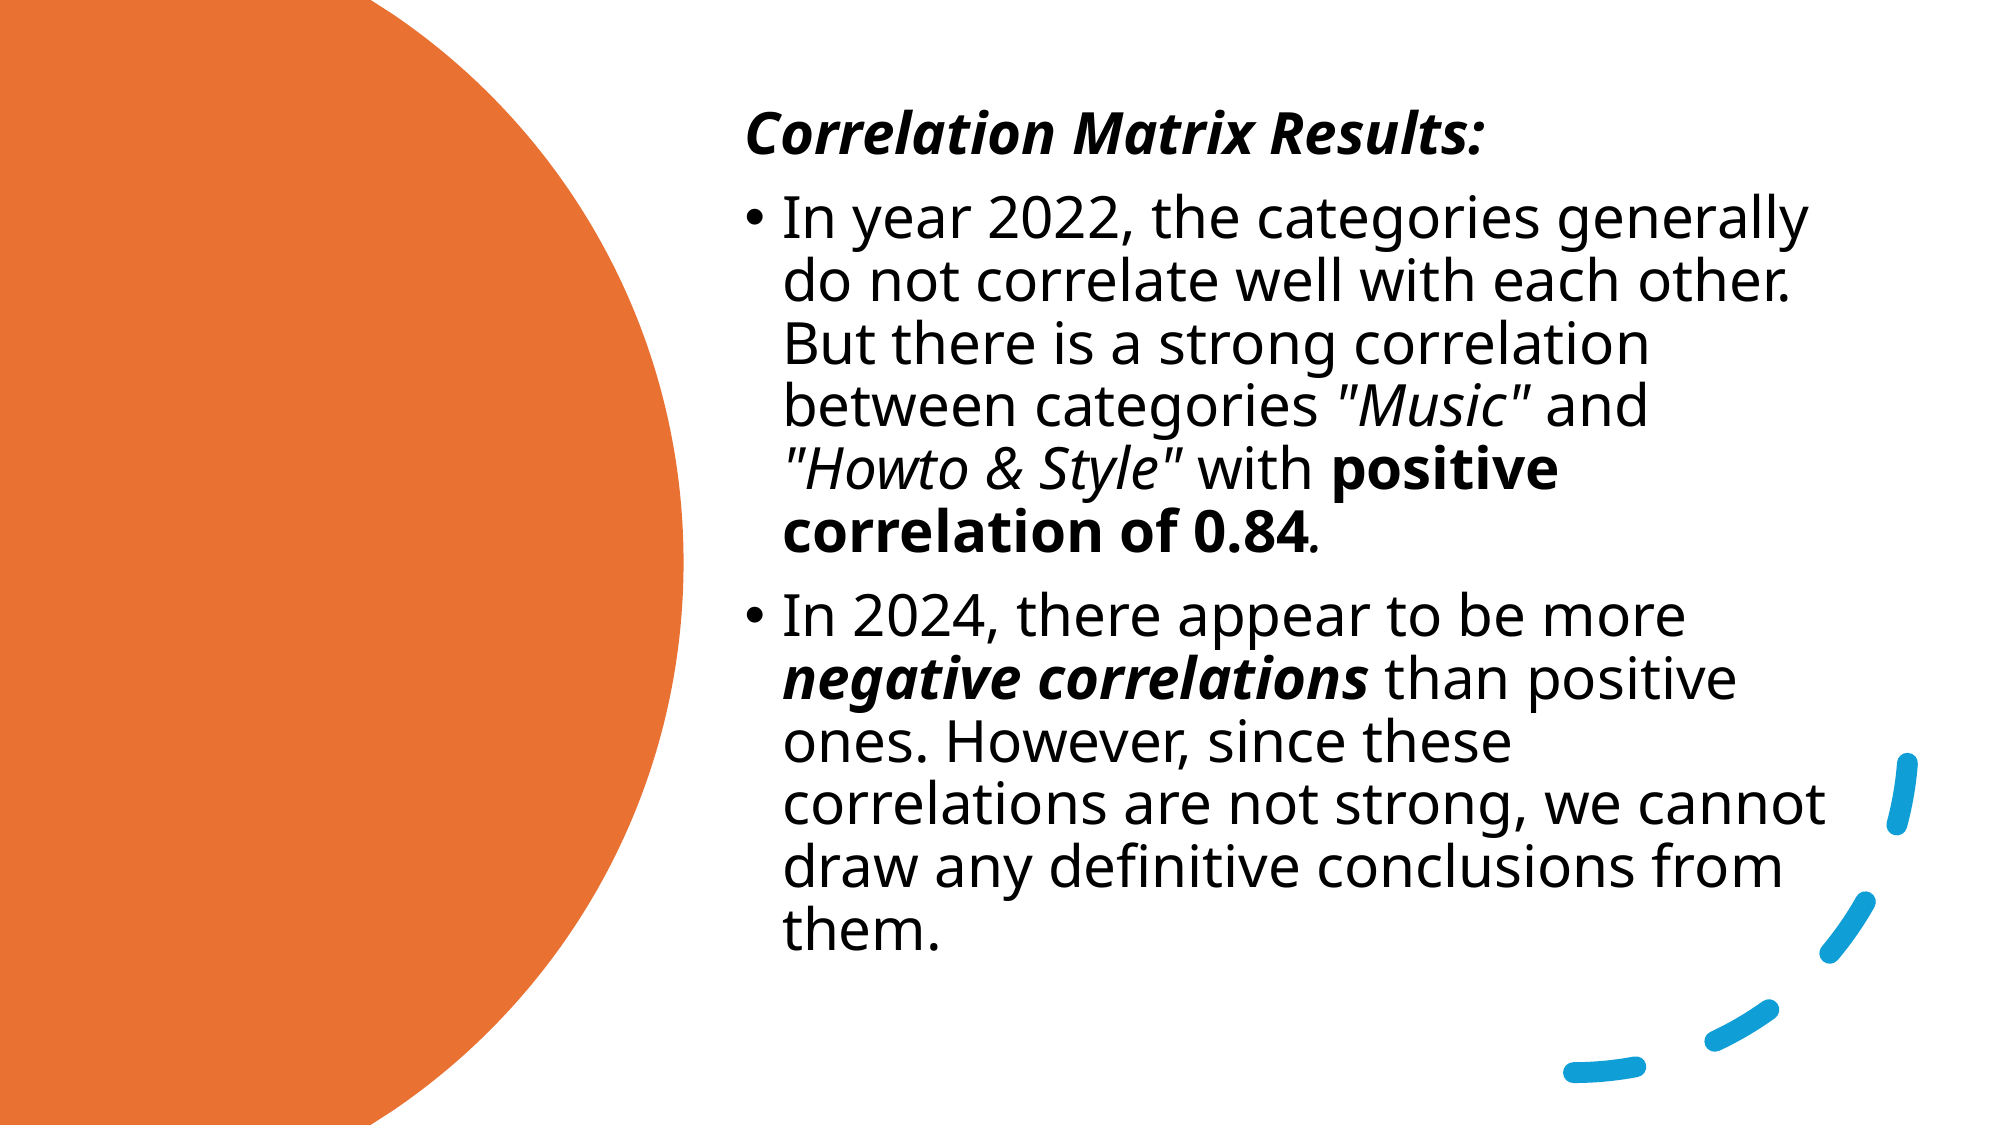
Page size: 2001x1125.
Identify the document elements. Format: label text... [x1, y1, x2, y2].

list Correlation Matrix Results: In year 2022, the categories generally do not correlate well with each other. But there is a strong correlation between categories "Music" and "Howto & Style" with positive correlation of 0.84. In 2024, there appear to be more negative correlations than positive ones. However, since these correlations are not strong, we cannot draw any definitive conclusions from them. [729, 97, 1863, 1014]
text_box [1863, 736, 1910, 909]
text_box [0, 0, 686, 1125]
text_box [1572, 1014, 1763, 1074]
text_box [375, 0, 2000, 1125]
